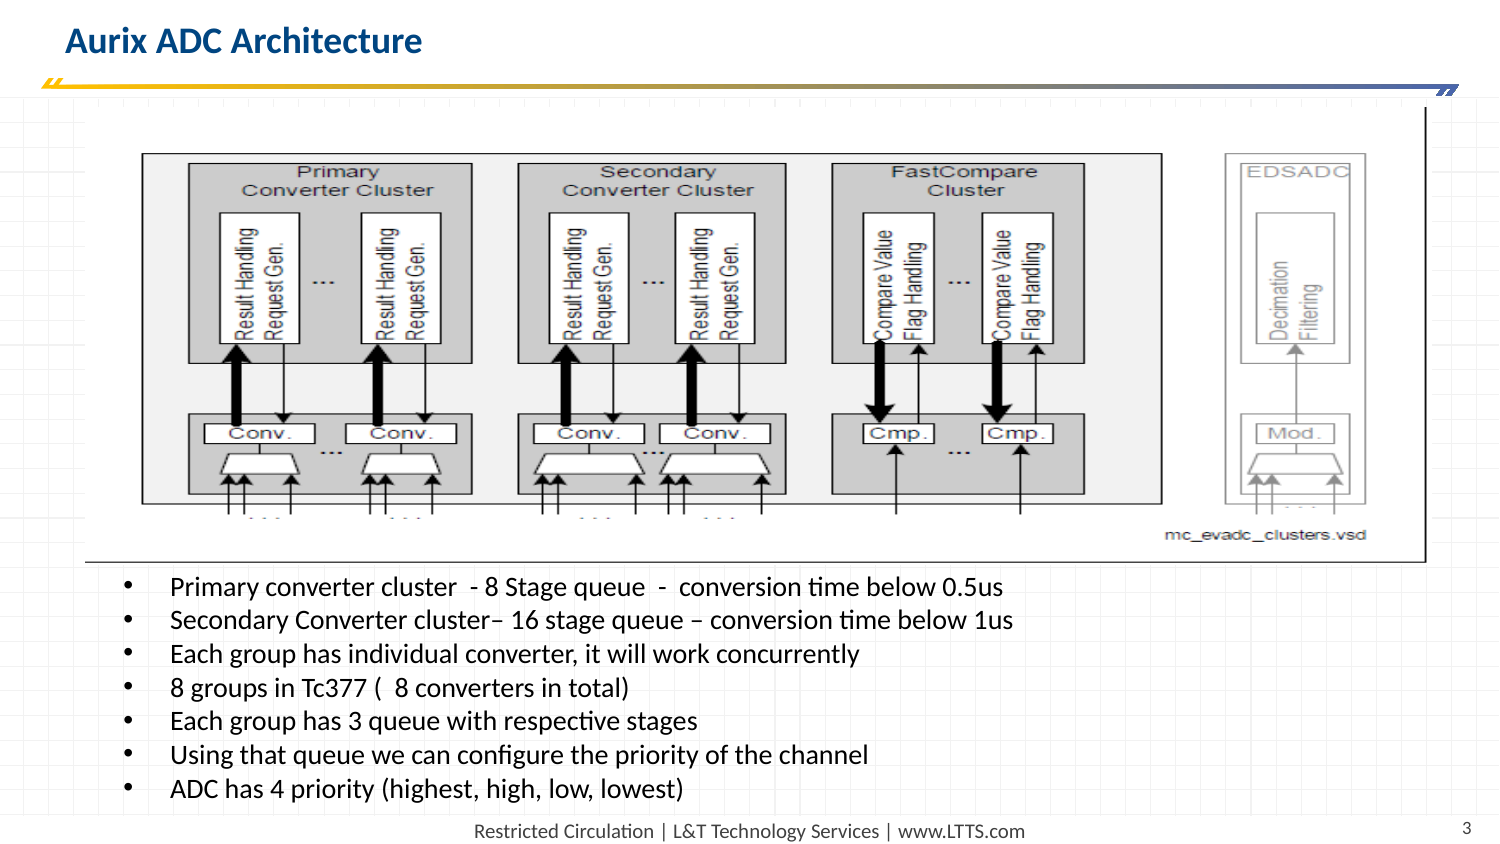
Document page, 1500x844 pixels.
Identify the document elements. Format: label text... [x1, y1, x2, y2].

text_box Primary converter cluster - 8 Stage queue - conversion time below 0.5us Secondary Converter cluster– 16 stage queue – conversion time below 1us Each group has individual converter, it will work concurrently 8 groups in Tc377 ( 8 converters in total) Each group has 3 queue with respective stages Using that queue we can configure the priority of the channel ADC has 4 priority (highest, high, low, lowest) [108, 560, 1474, 844]
title Aurix ADC Architecture [50, 0, 1450, 83]
picture [85, 107, 1432, 565]
